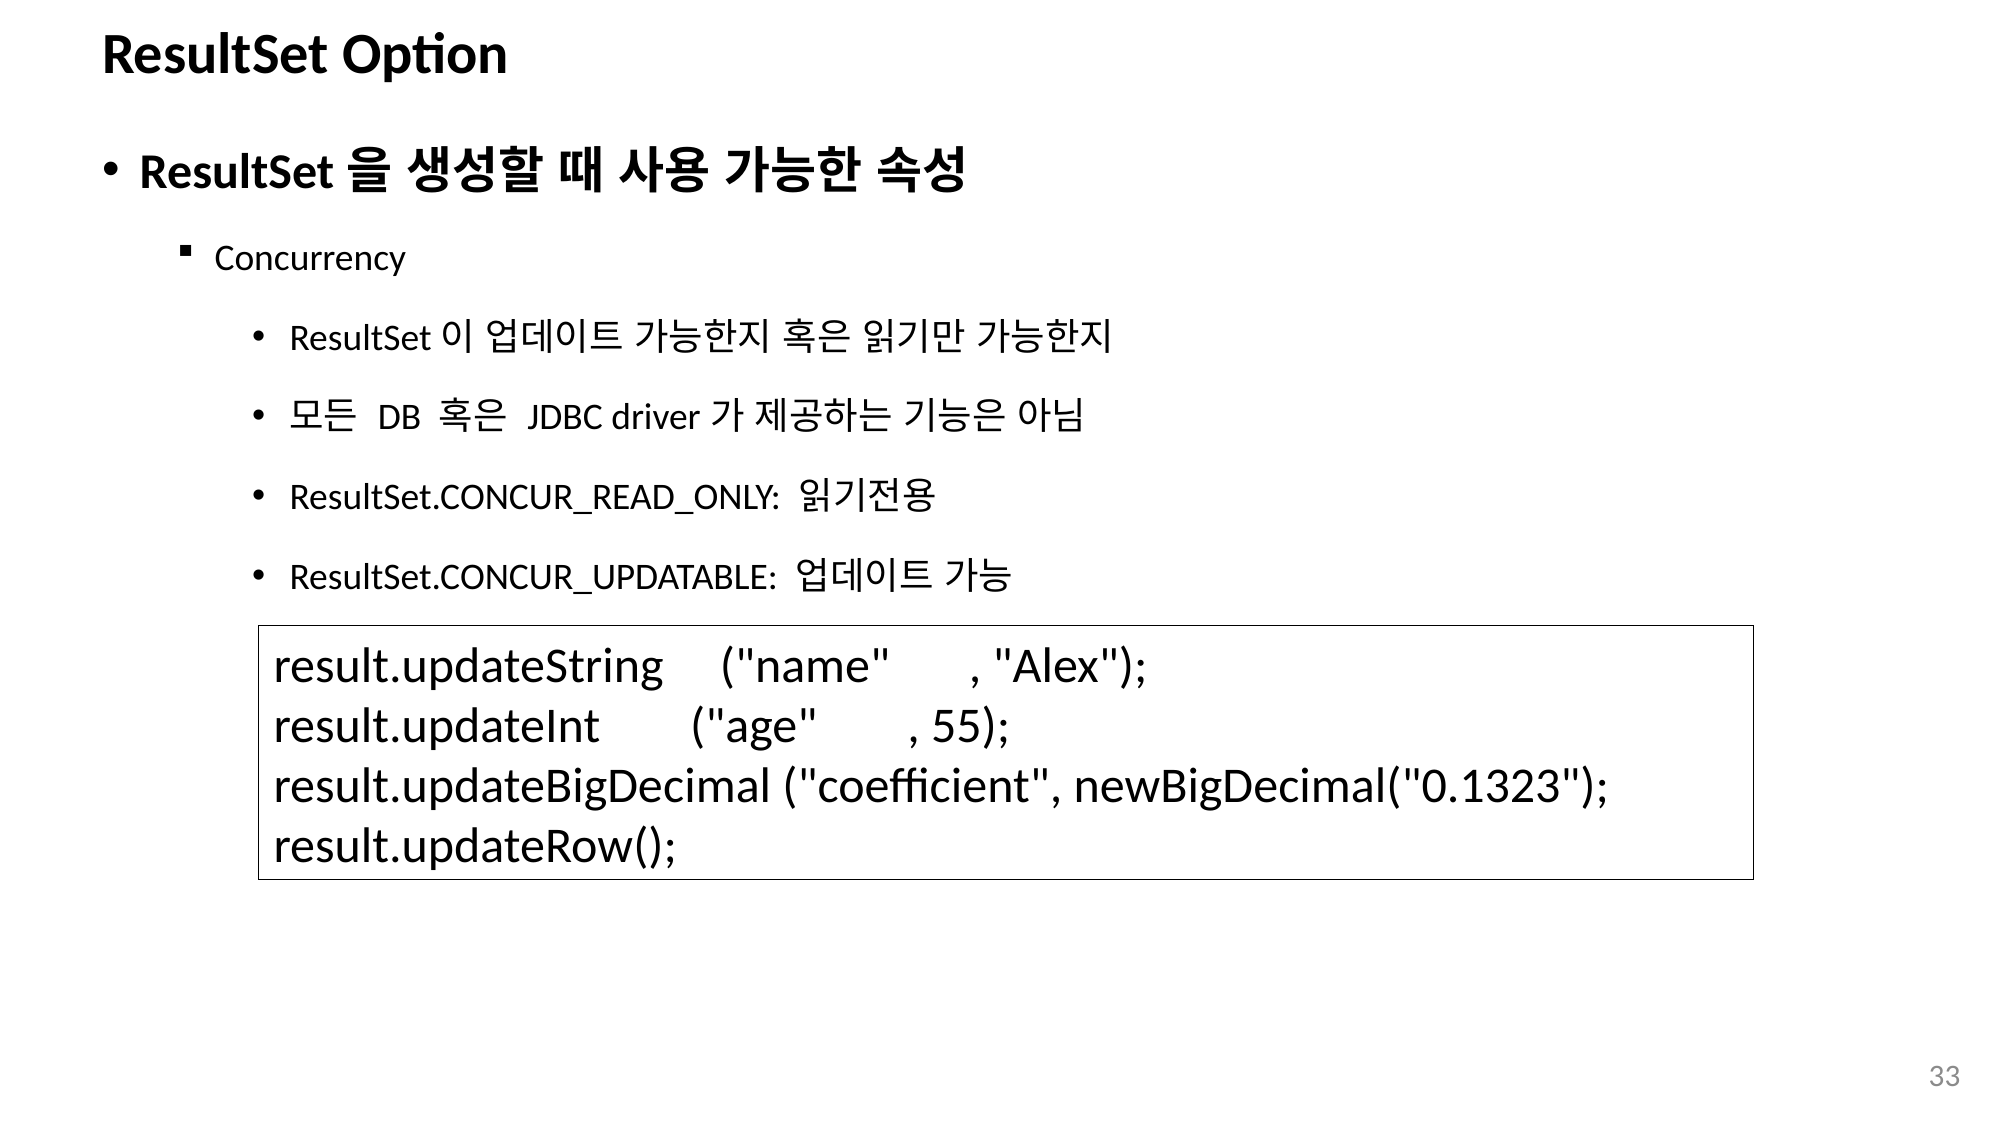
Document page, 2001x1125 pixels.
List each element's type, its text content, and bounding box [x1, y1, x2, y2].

slide_number 33 [1412, 1042, 1976, 1106]
text_box result.updateString ("name" , "Alex"); result.updateInt ("age" , 55); result.updateBigDecimal ("coefficient", newBigDecimal("0.1323"); result.updateRow(); [258, 625, 1754, 880]
title ResultSet Option [87, 26, 1812, 83]
list ResultSet을 생성할 때 사용 가능한 속성 Concurrency ResultSet이 업데이트 가능한지 혹은 읽기만 가능한지 모든 DB 혹은 JDBC driver가 제공하는 기능은 아님 ResultSet.CONCUR_READ_ONLY: 읽기전용 ResultSet.CONCUR_UPDATABLE: 업데이트 가능 [87, 107, 1909, 1075]
